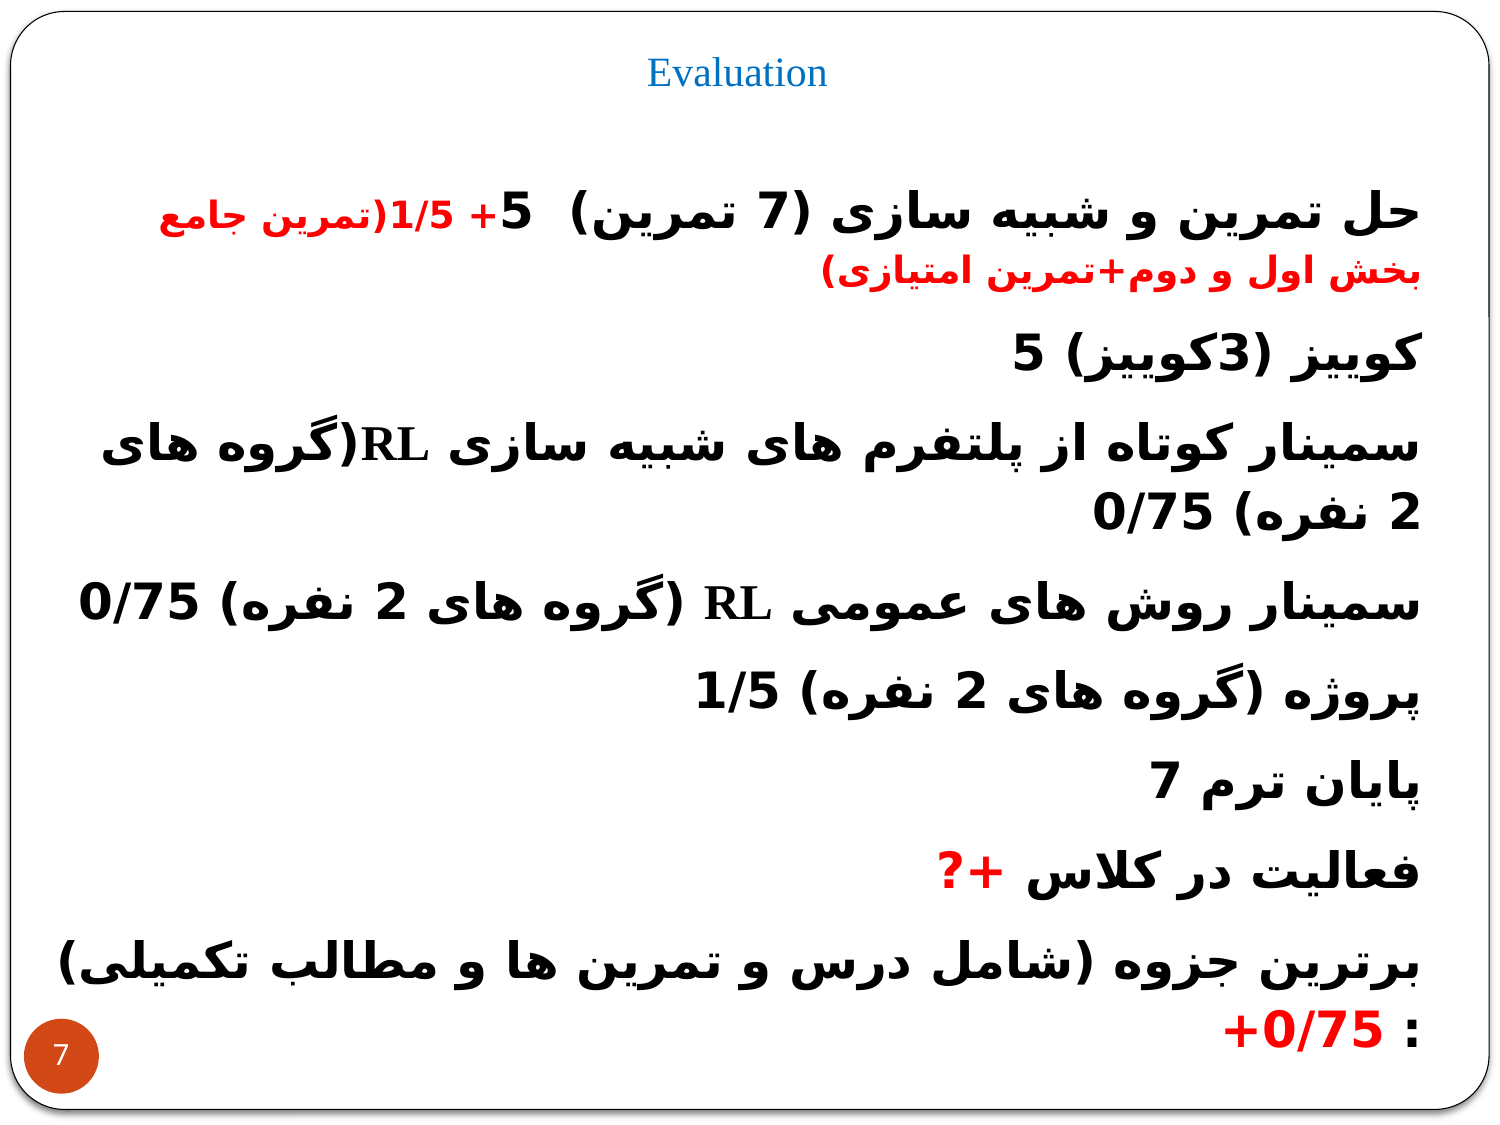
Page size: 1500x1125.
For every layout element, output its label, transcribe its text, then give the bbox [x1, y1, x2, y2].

text_box حل تمرین و شبیه سازی (7 تمرین) 5+ 1/5(تمرین جامع بخش اول و دوم+تمرین امتیازی) کوییز (3کوییز) 5 سمینار کوتاه از پلتفرم های شبیه سازی RL(گروه های 2 نفره) 0/75 سمینار روش های عمومی RL (گروه های 2 نفره) 0/75 پروژه (گروه های 2 نفره) 1/5 پایان ترم 7 فعالیت در کلاس +? برترین جزوه (شامل درس و تمرین ها و مطالب تکمیلی) : 0/75+ [37, 162, 1438, 1065]
text_box Evaluation [62, 37, 1413, 113]
slide_number 7 [23, 1027, 98, 1094]
